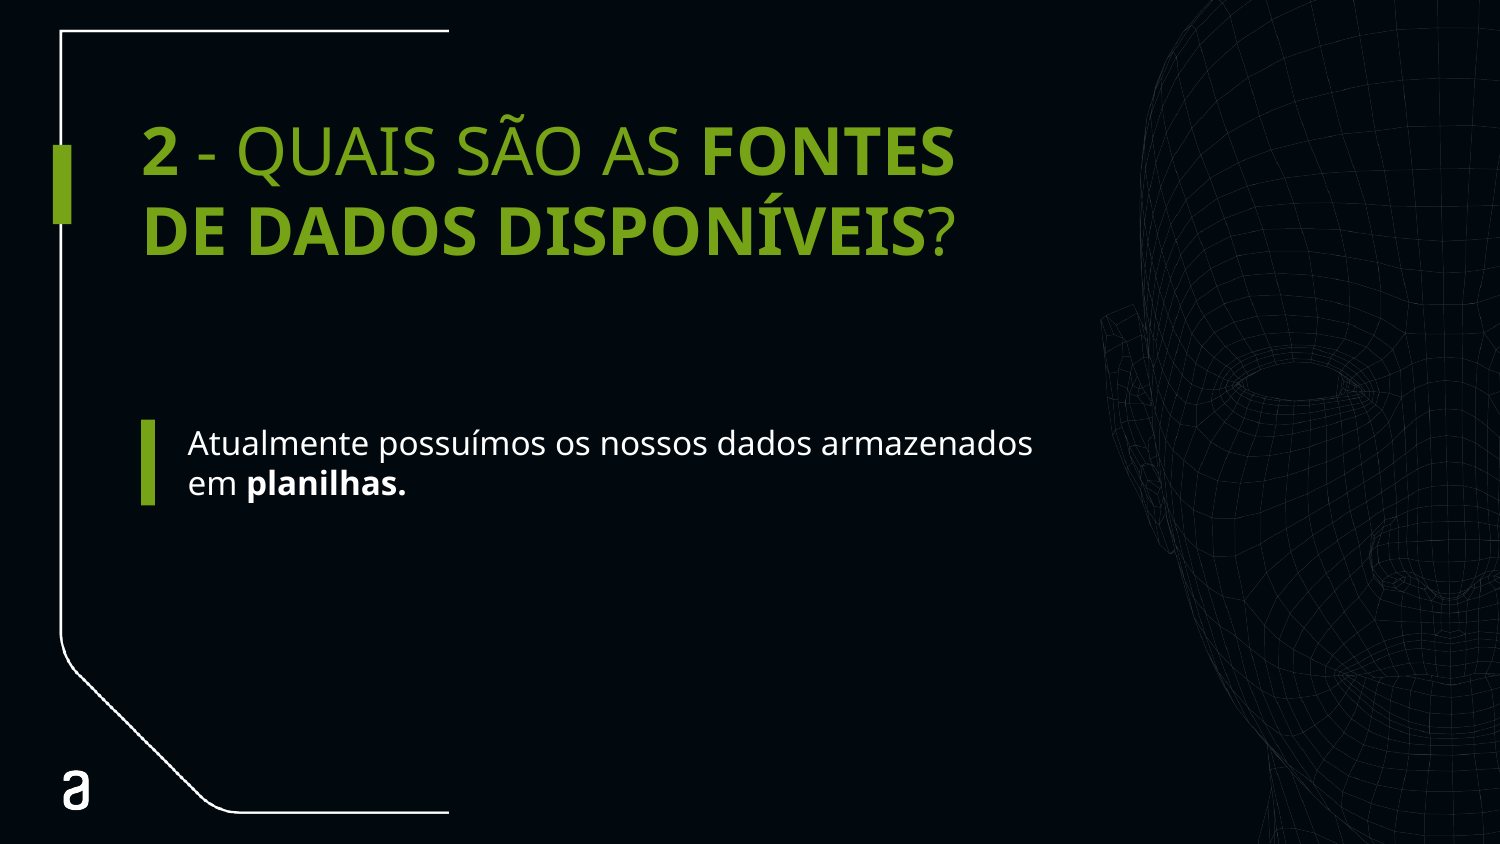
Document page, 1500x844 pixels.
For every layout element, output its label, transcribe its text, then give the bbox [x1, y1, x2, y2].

picture [1100, 0, 1500, 844]
text_box 2 - QUAIS SÃO AS FONTES DE DADOS DISPONÍVEIS? [141, 93, 1201, 284]
picture [52, 29, 449, 814]
text_box Atualmente possuímos os nossos dados armazenados em planilhas. [172, 414, 1074, 510]
text_box [141, 419, 155, 506]
